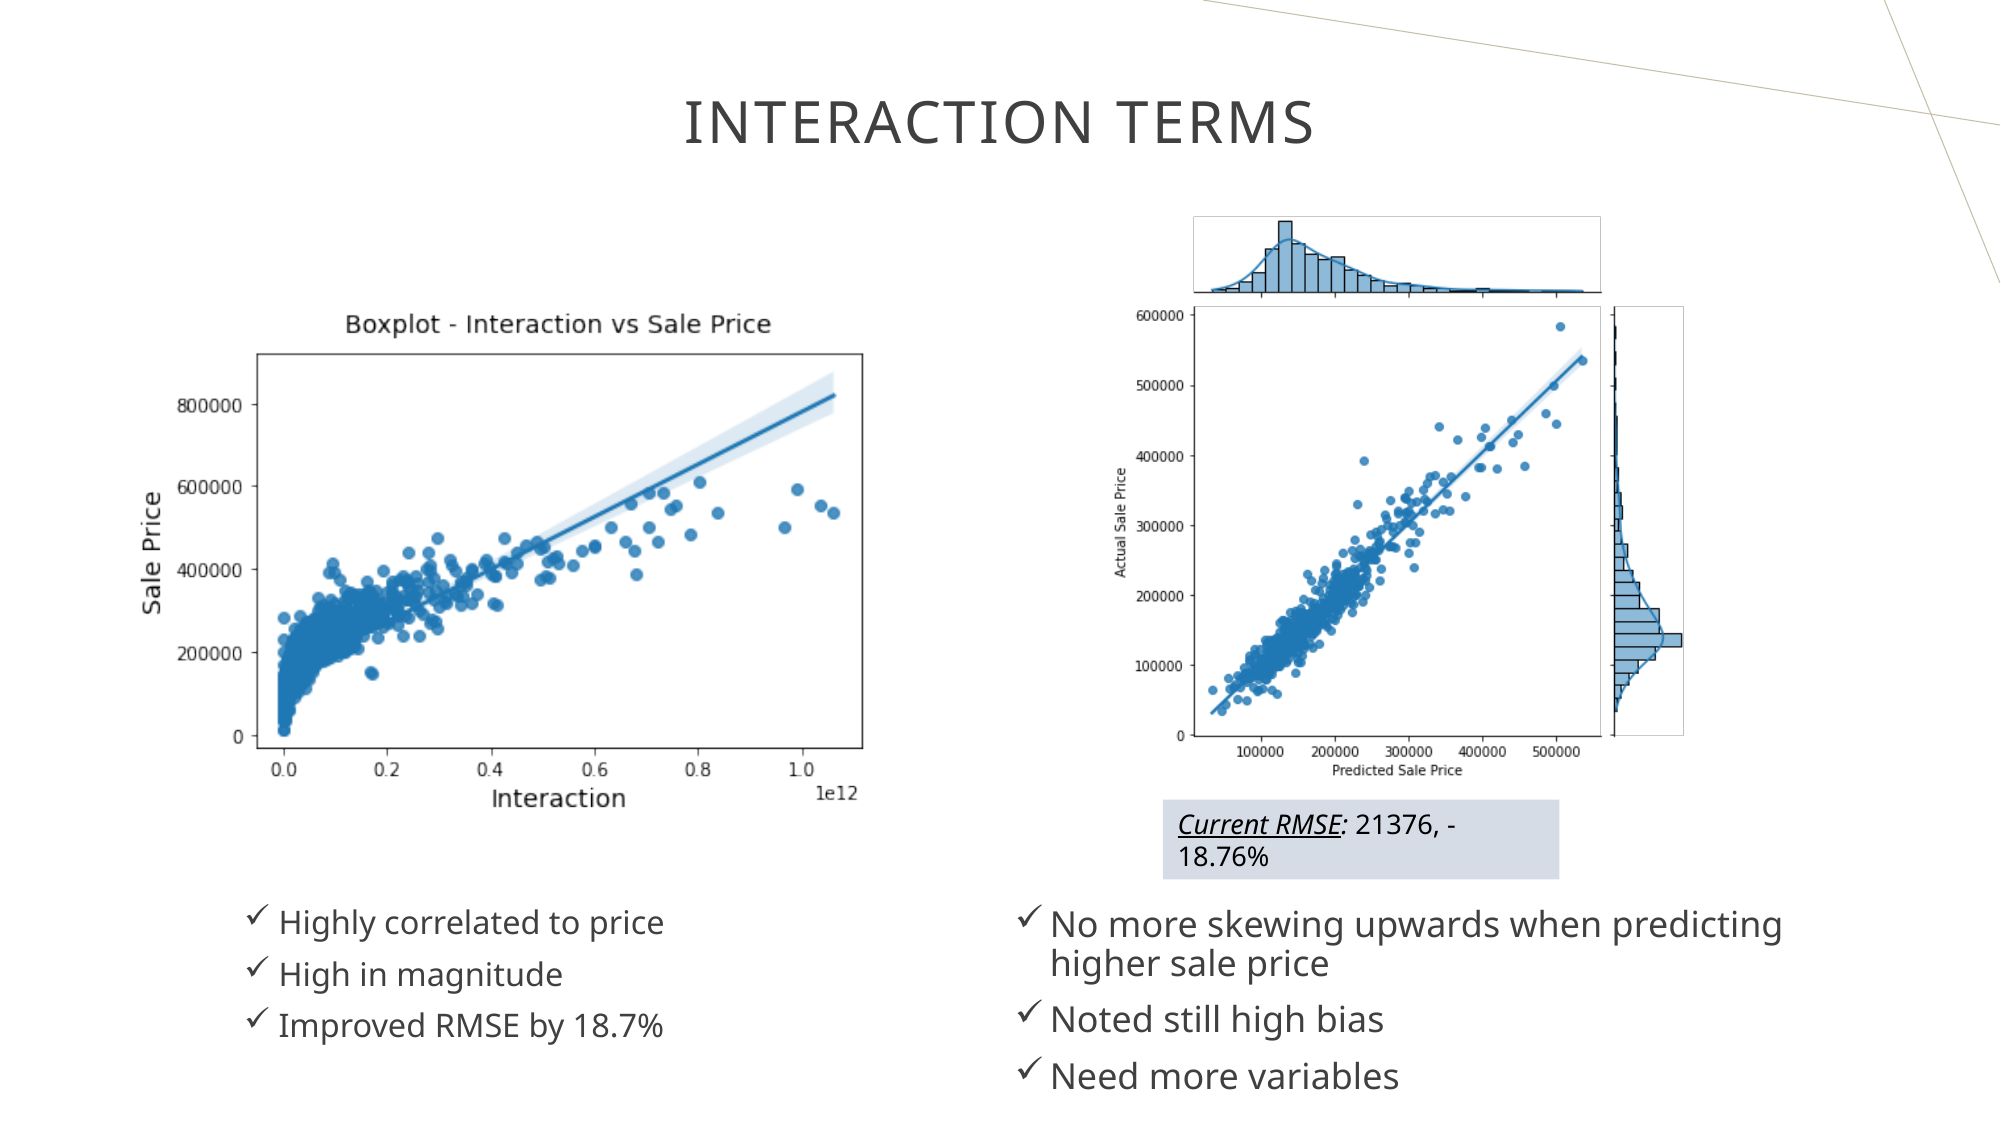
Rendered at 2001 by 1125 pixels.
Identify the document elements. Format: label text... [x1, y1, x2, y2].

text_box No more skewing upwards when predicting higher sale price Noted still high bias Need more variables [999, 899, 1858, 1108]
title Interaction terms [309, 15, 1691, 234]
picture [130, 301, 873, 824]
picture [1107, 209, 1693, 786]
text_box Current RMSE: 21376, -18.76% [1162, 799, 1560, 880]
text_box Highly correlated to price High in magnitude Improved RMSE by 18.7% [229, 899, 873, 1053]
